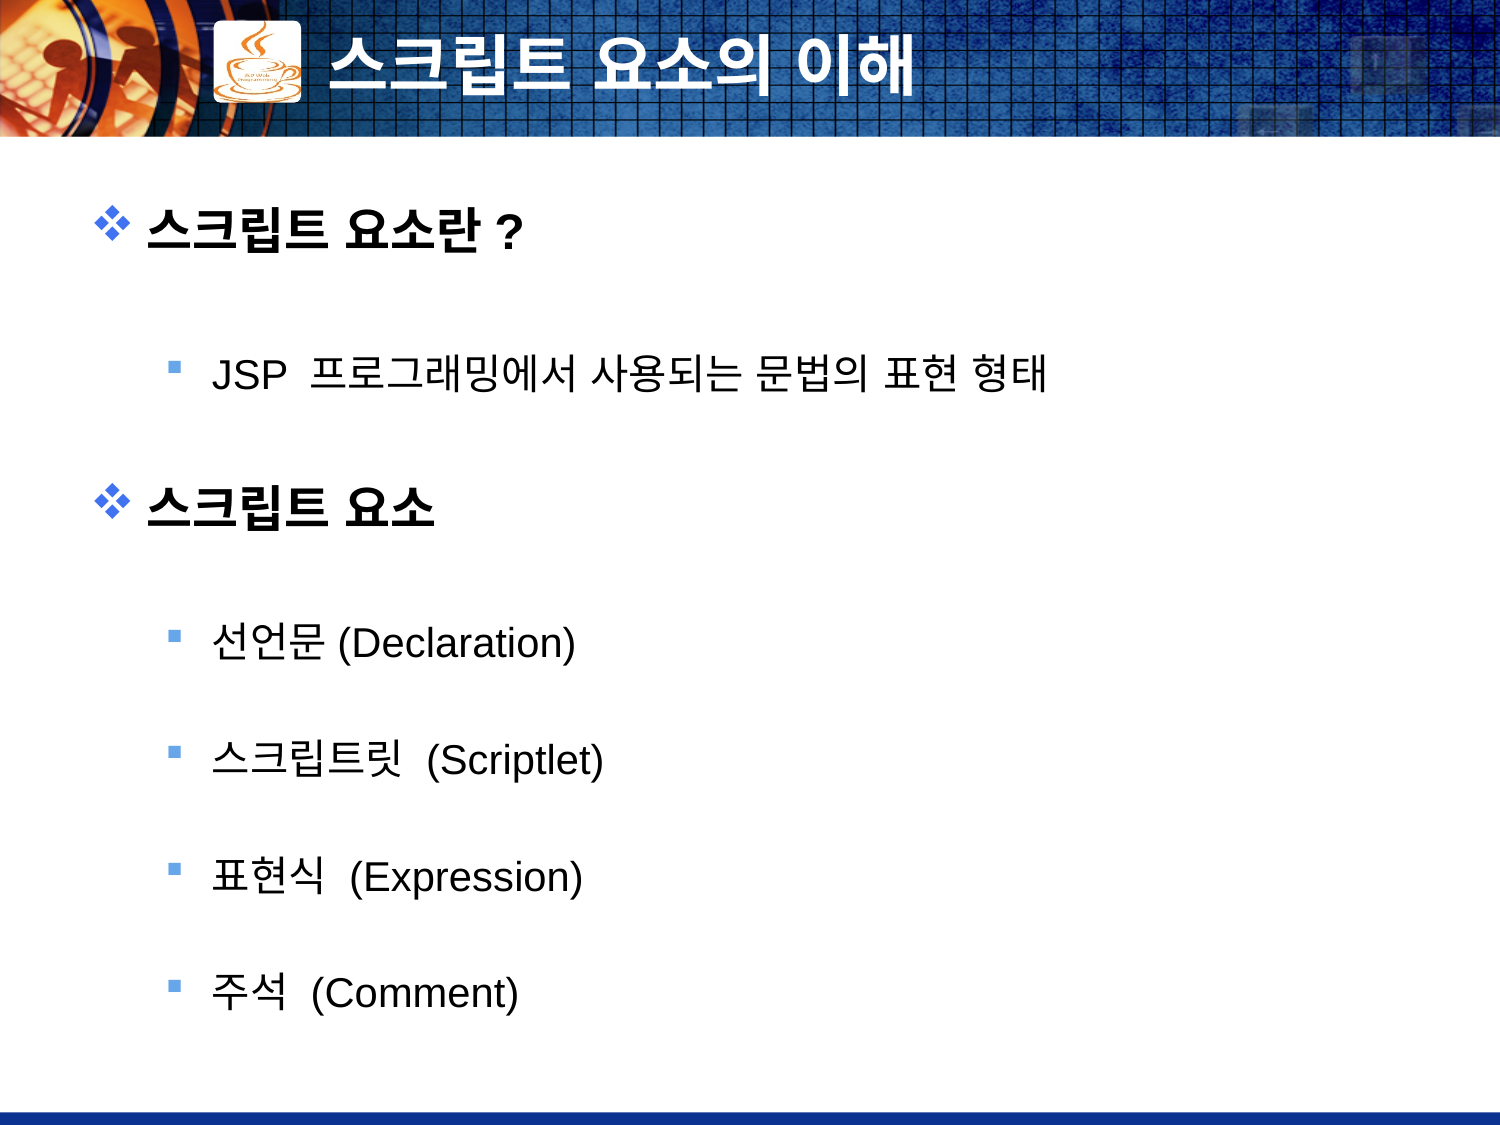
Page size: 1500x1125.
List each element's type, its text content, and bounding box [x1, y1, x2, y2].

title 스크립트 요소의 이해 [312, 17, 1388, 111]
picture [0, 0, 1500, 138]
list 스크립트 요소란? JSP 프로그래밍에서 사용되는 문법의 표현 형태 스크립트 요소 선언문(Declaration) 스크립트릿 (Scriptlet) 표현식 (Expression) 주석 (Comment) [74, 162, 1426, 1024]
